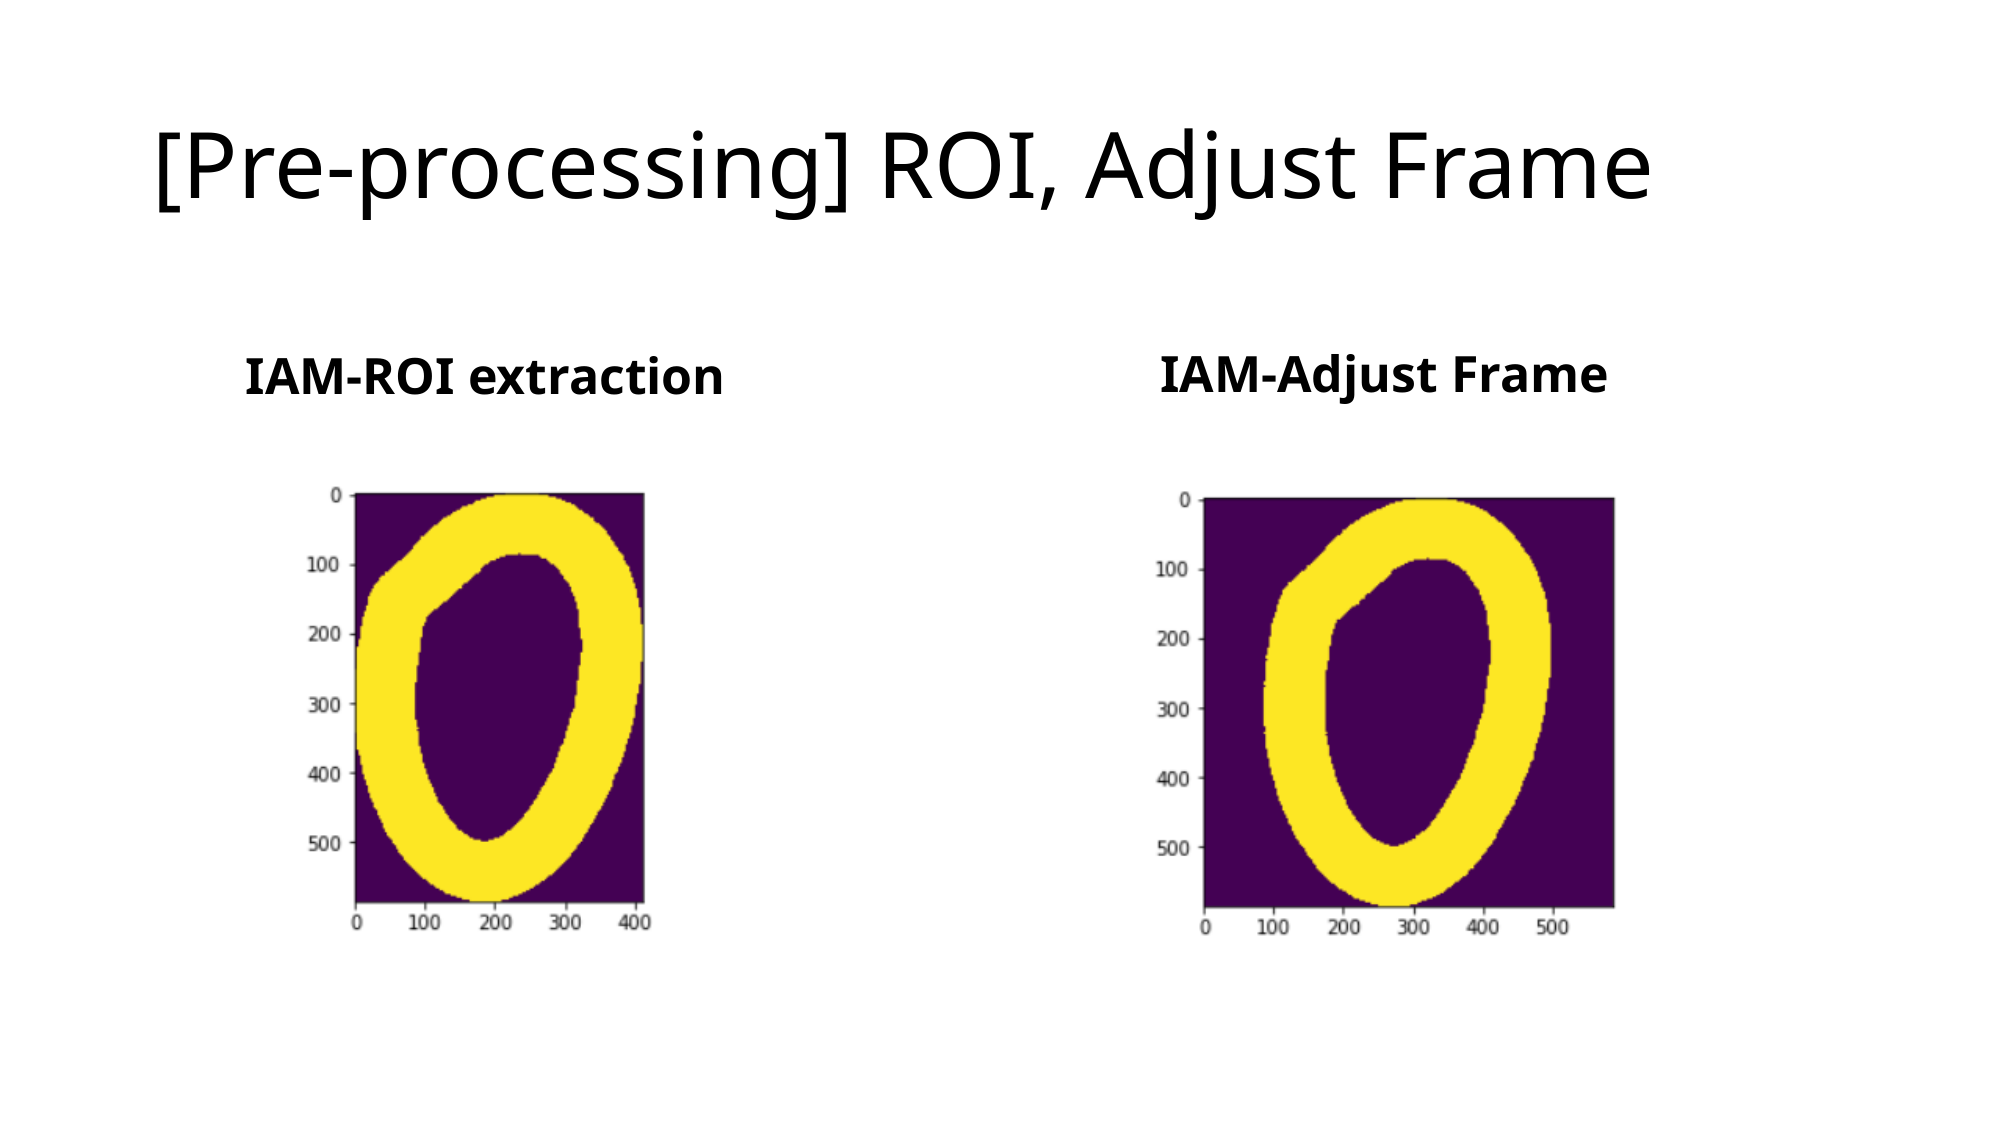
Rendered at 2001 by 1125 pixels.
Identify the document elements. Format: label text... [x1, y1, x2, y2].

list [1145, 473, 1649, 954]
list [246, 473, 750, 954]
list IAM-Adjust Frame [1145, 275, 1822, 411]
title [Pre-processing] ROI, Adjust Frame [137, 59, 1863, 278]
list IAM-ROI extraction [230, 277, 878, 413]
